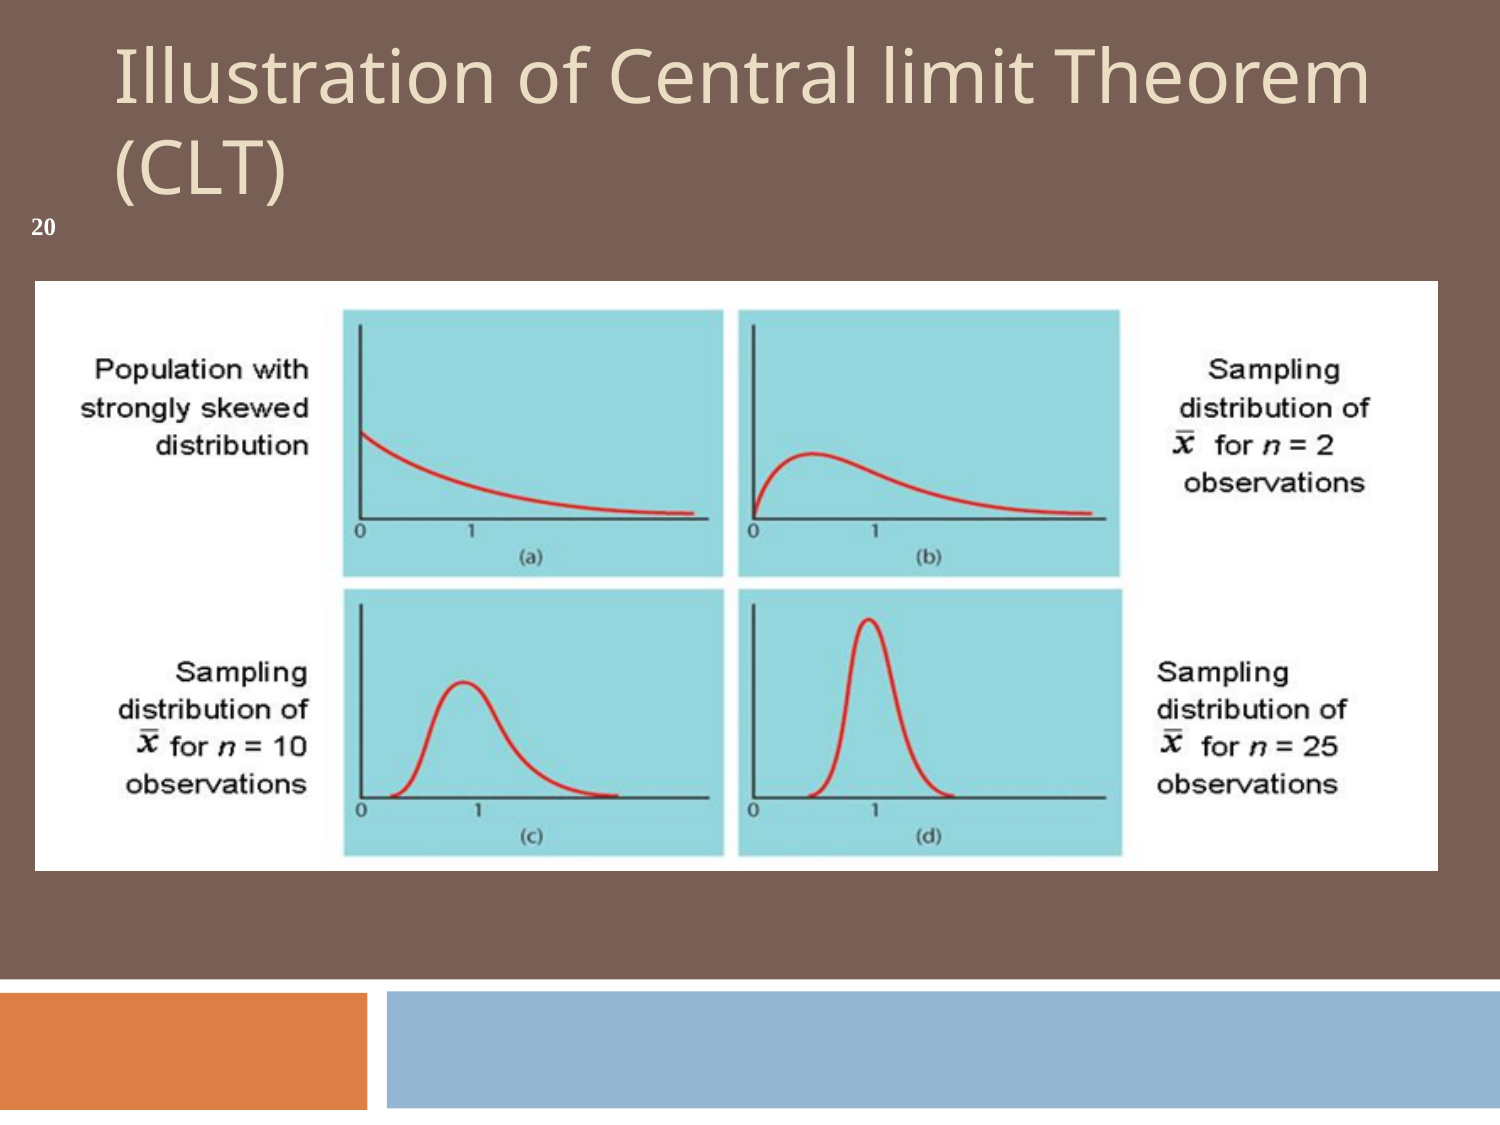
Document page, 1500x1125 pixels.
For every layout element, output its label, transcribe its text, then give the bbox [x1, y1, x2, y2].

picture [34, 281, 1438, 871]
title Illustration of Central limit Theorem (CLT) [99, 0, 1438, 237]
slide_number 20 [0, 208, 88, 249]
